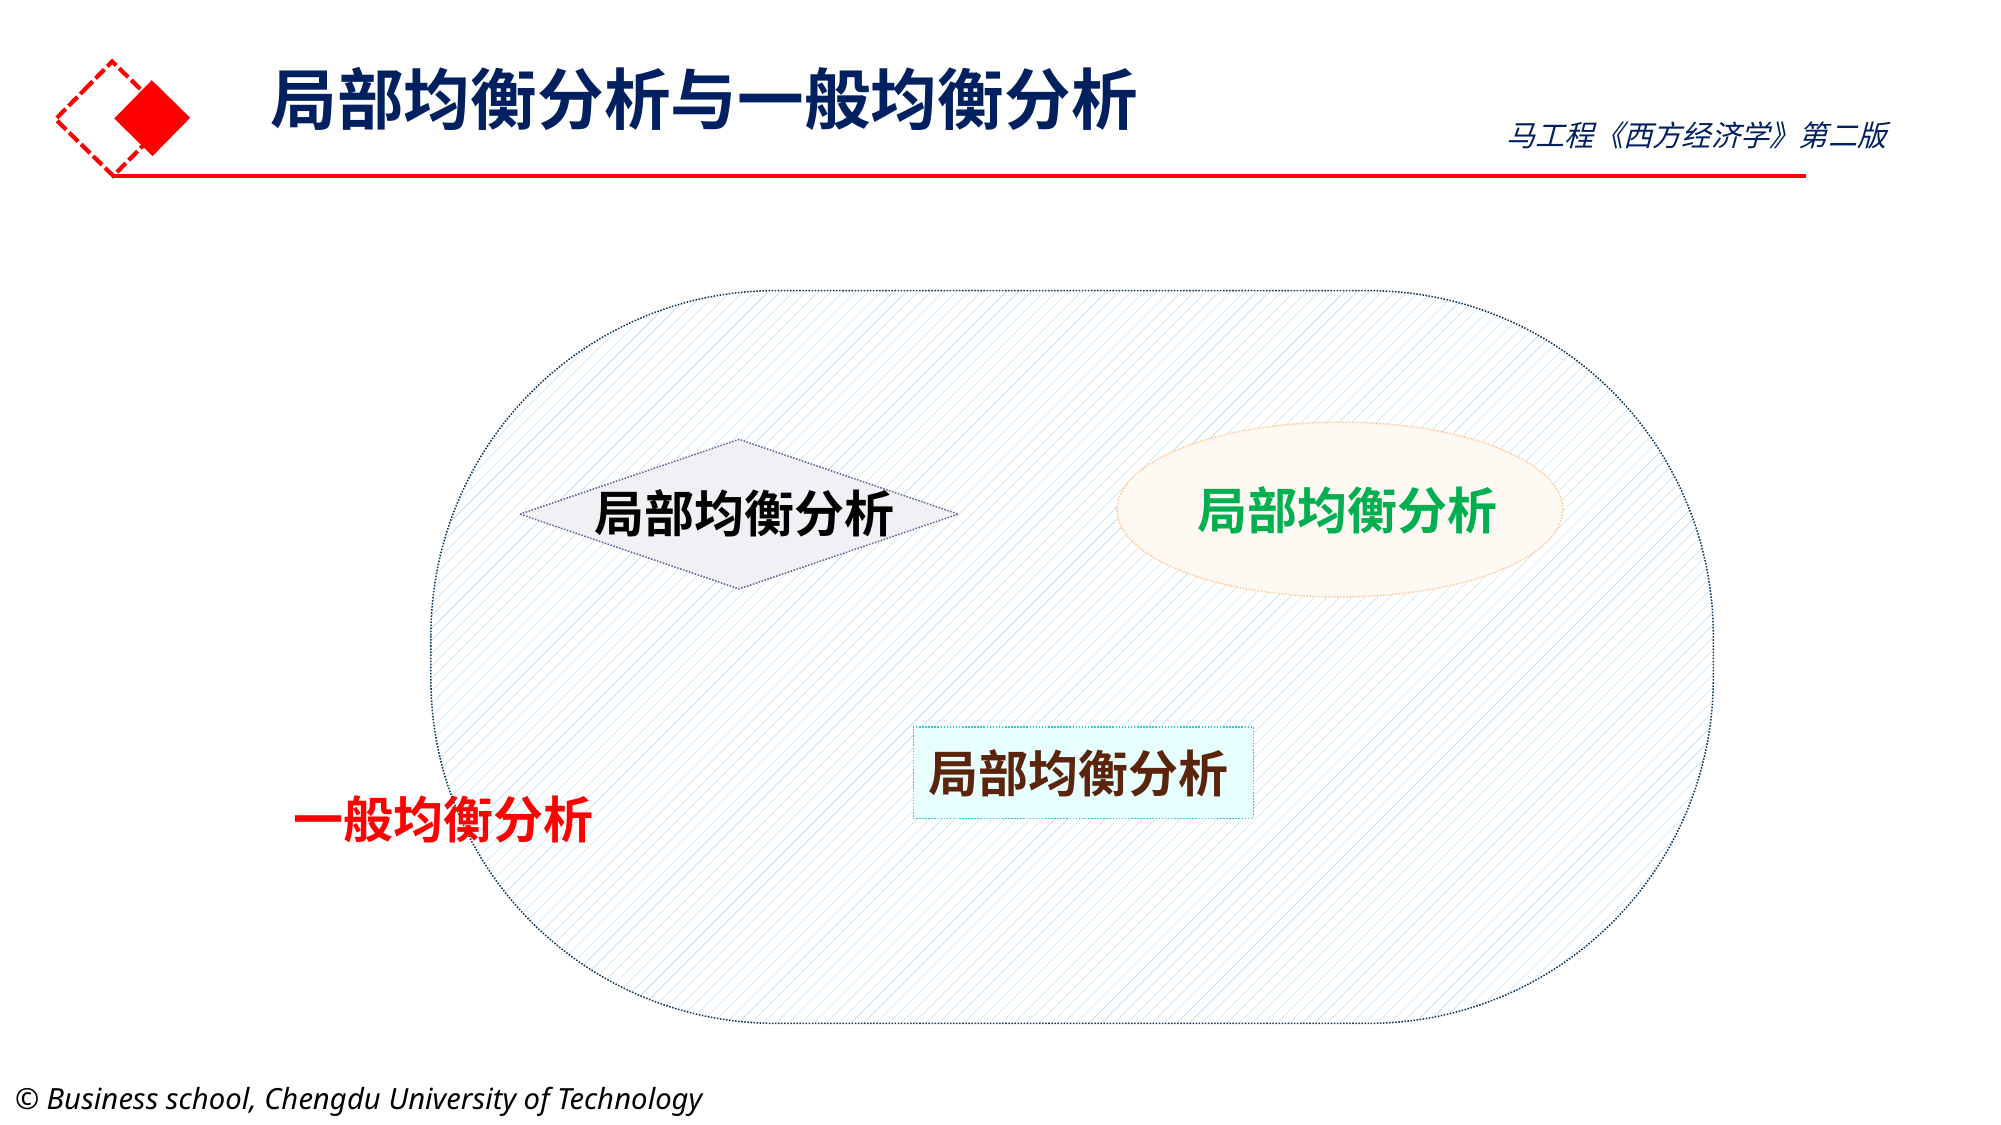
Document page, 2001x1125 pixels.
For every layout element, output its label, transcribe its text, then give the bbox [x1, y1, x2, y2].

text_box [54, 61, 143, 178]
text_box 局部均衡分析 [1117, 422, 1563, 597]
text_box [430, 290, 1714, 1024]
text_box 马工程《西方经济学》第二版 [1491, 109, 1979, 160]
text_box 局部均衡分析与一般均衡分析 [255, 59, 1981, 207]
text_box [634, 439, 844, 475]
text_box 局部均衡分析 [913, 727, 1254, 819]
text_box [519, 493, 579, 535]
text_box [114, 80, 191, 157]
text_box 一般均衡分析 [278, 762, 729, 875]
text_box 局部均衡分析 [579, 475, 959, 611]
